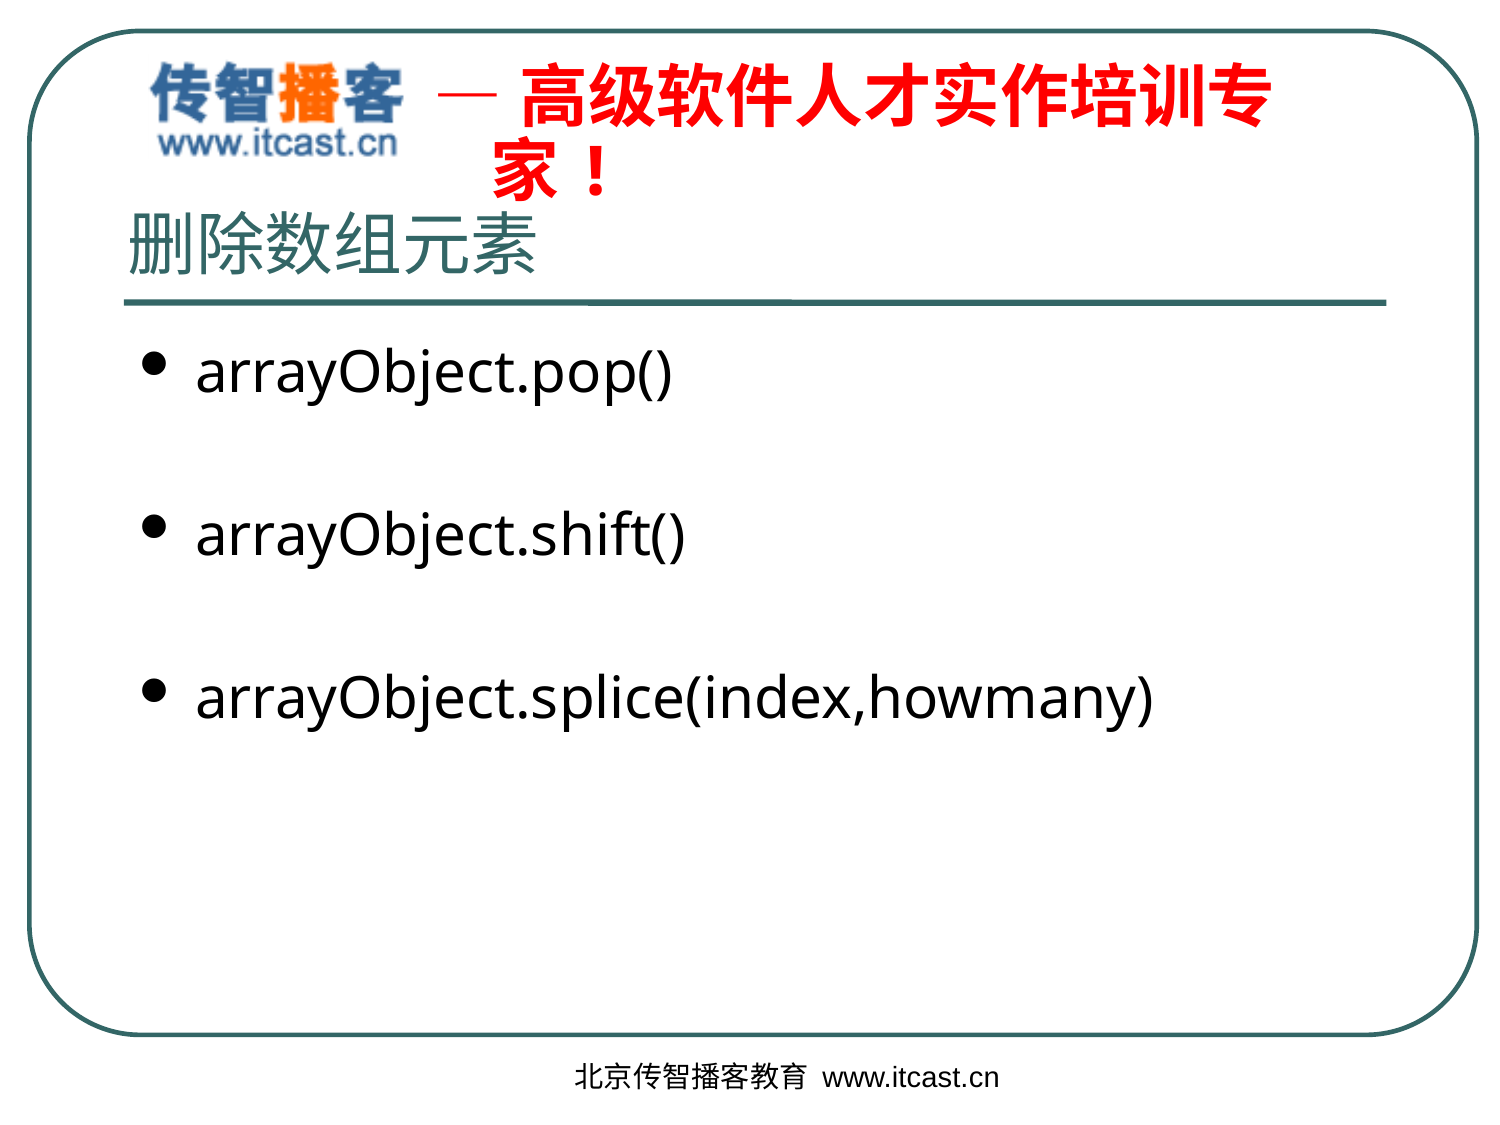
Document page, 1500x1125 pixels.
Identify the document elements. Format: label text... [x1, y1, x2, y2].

list arrayObject.pop() arrayObject.shift() arrayObject.splice(index,howmany) [123, 326, 1387, 999]
title 删除数组元素 [112, 54, 1375, 291]
footer 北京传智播客教育 www.itcast.cn [549, 1050, 1026, 1125]
